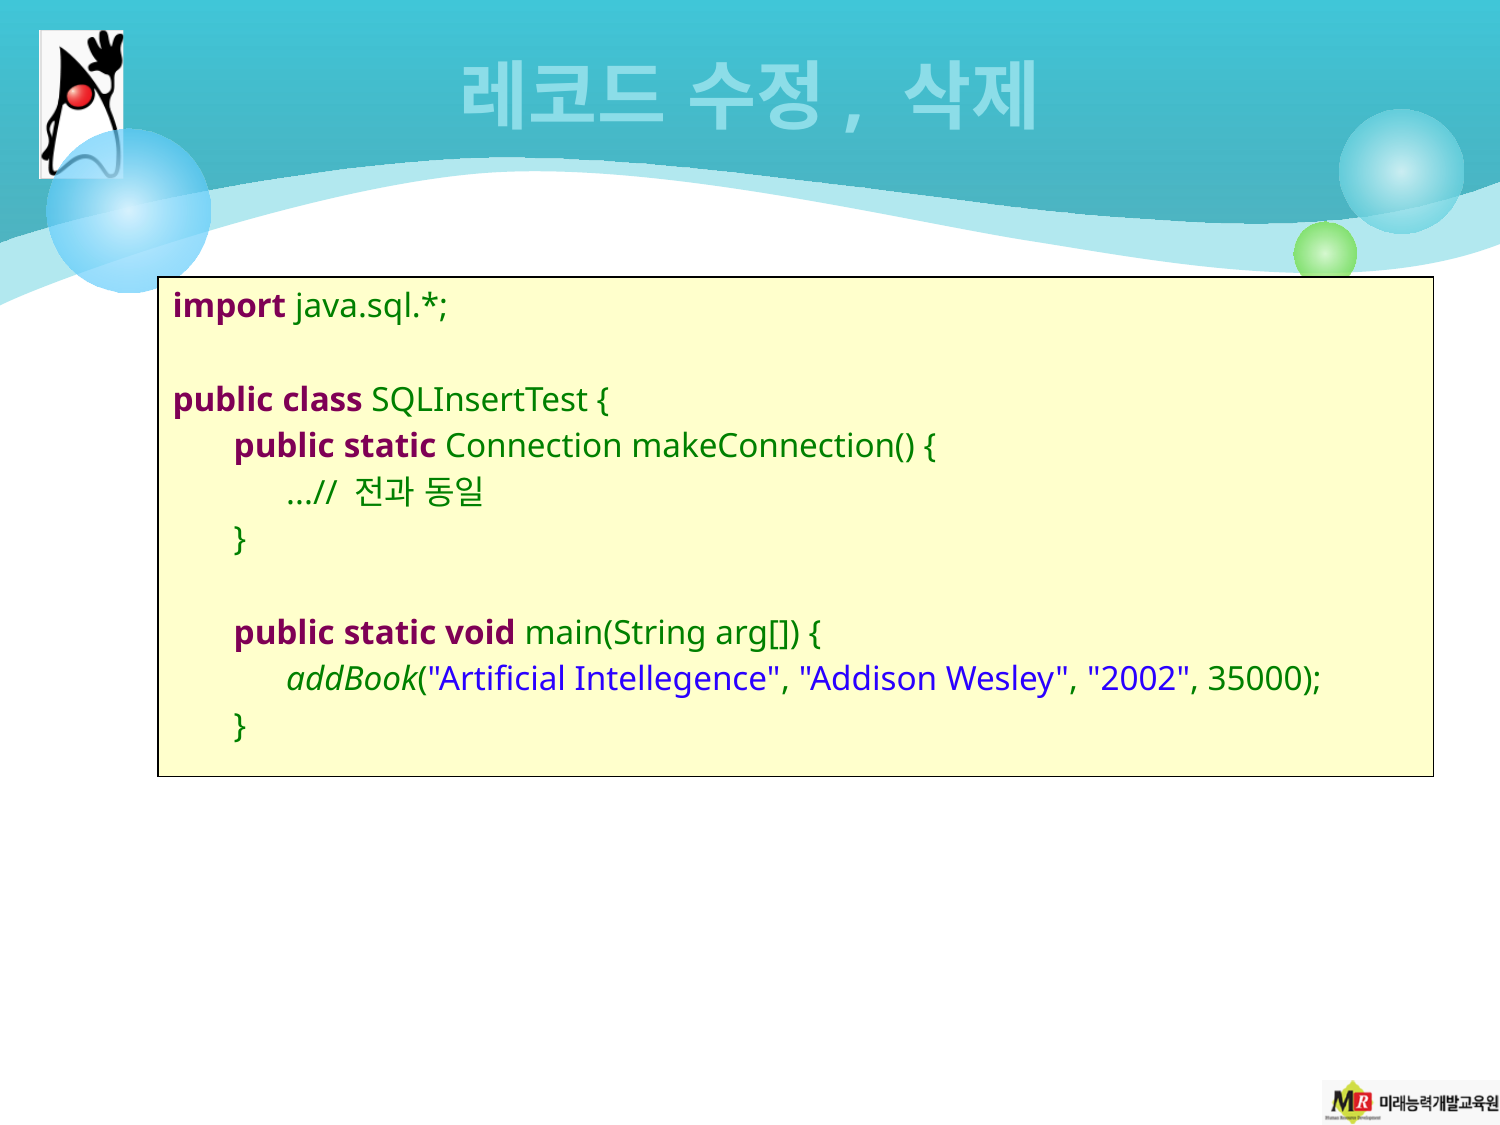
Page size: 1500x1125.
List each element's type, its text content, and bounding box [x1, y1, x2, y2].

text_box import java.sql.*; public class SQLInsertTest { public static Connection makeConnection() { ...// 전과 동일 } public static void main(String arg[]) { addBook("Artificial Intellegence", "Addison Wesley", "2002", 35000); } [157, 277, 1434, 777]
picture [1322, 1080, 1500, 1125]
title 레코드 수정, 삭제 [75, 0, 1425, 188]
picture [39, 30, 75, 179]
